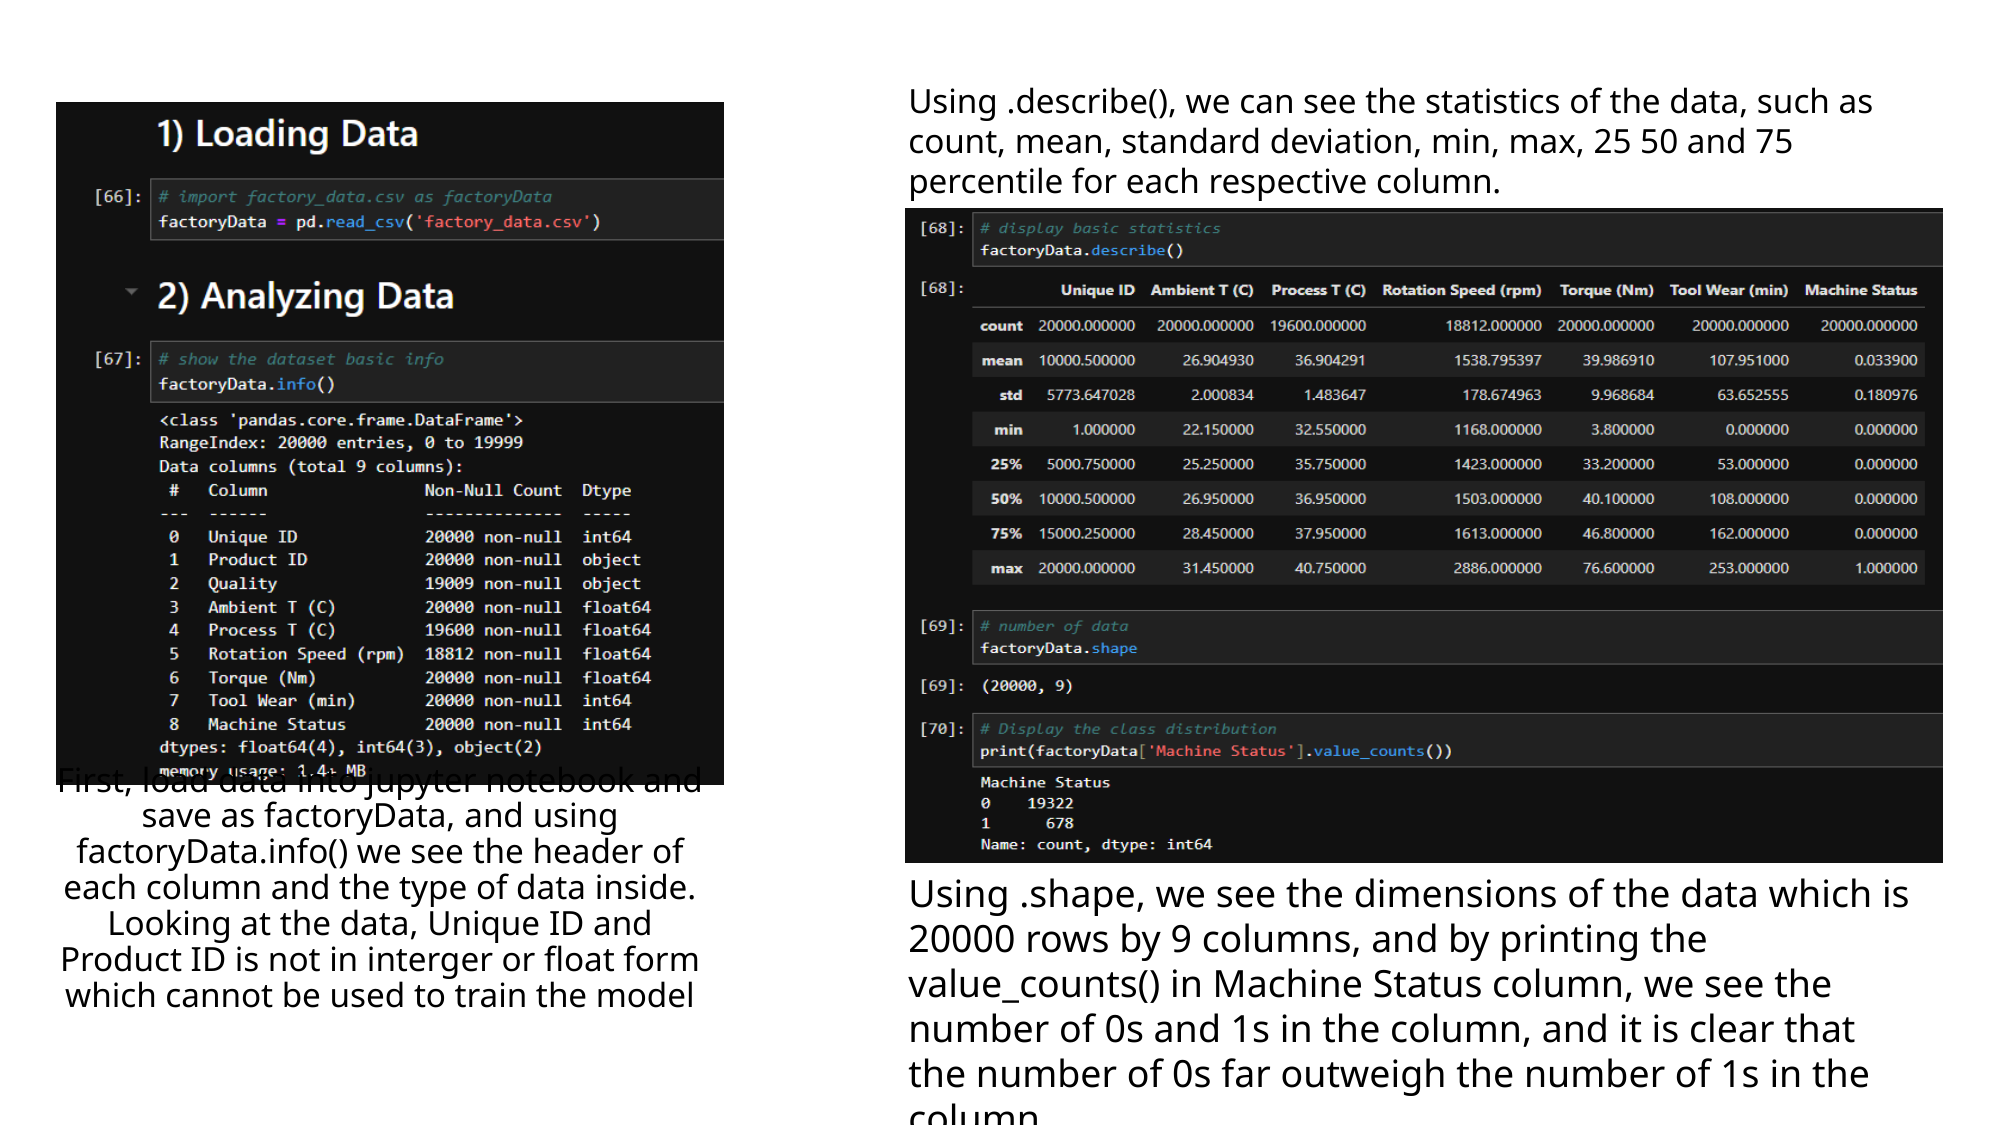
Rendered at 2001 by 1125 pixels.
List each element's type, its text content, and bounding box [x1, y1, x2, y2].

title First, load data into jupyter notebook and save as factoryData, and using factoryData.info() we see the header of each column and the type of data inside. Looking at the data, Unique ID and Product ID is not in interger or float form which cannot be used to train the model [37, 796, 724, 1023]
picture [904, 208, 1943, 863]
text_box Using .shape, we see the dimensions of the data which is 20000 rows by 9 columns, and by printing the value_counts() in Machine Status column, we see the number of 0s and 1s in the column, and it is clear that the number of 0s far outweigh the number of 1s in the column. [893, 862, 1931, 1125]
text_box Using .describe(), we can see the statistics of the data, such as count, mean, standard deviation, min, max, 25 50 and 75 percentile for each respective column. [893, 72, 1943, 207]
picture [55, 102, 724, 785]
